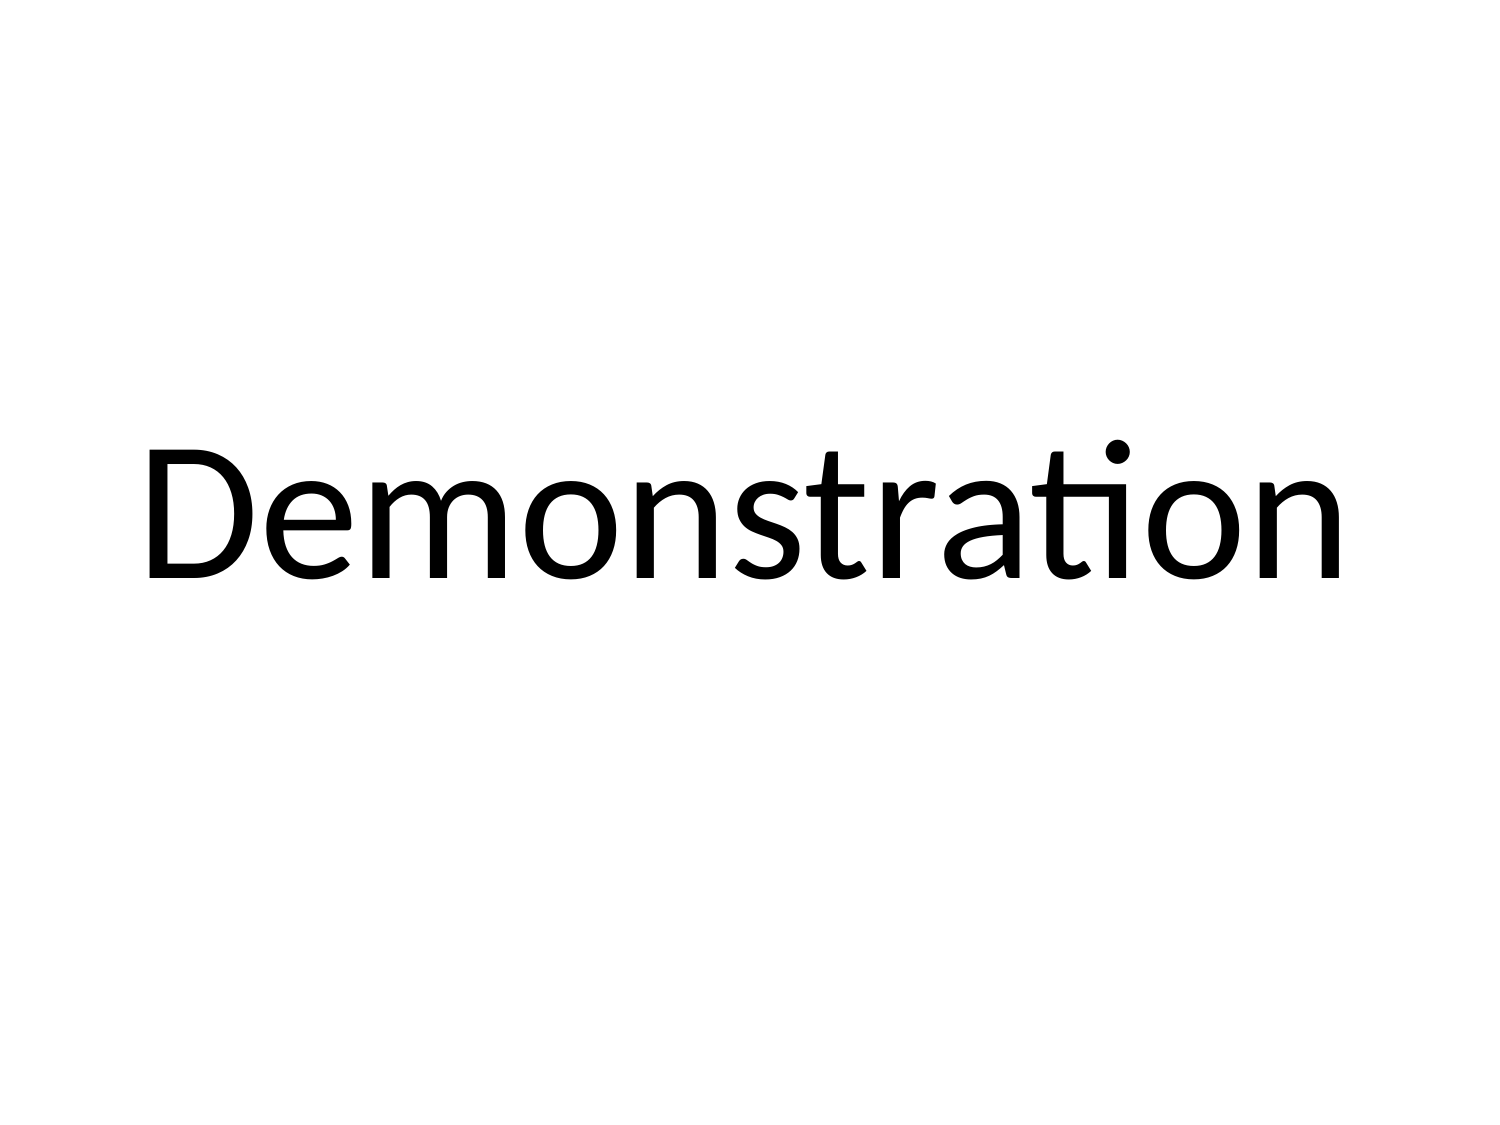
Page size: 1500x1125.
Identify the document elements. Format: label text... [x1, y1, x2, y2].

title Demonstration [134, 376, 1365, 620]
